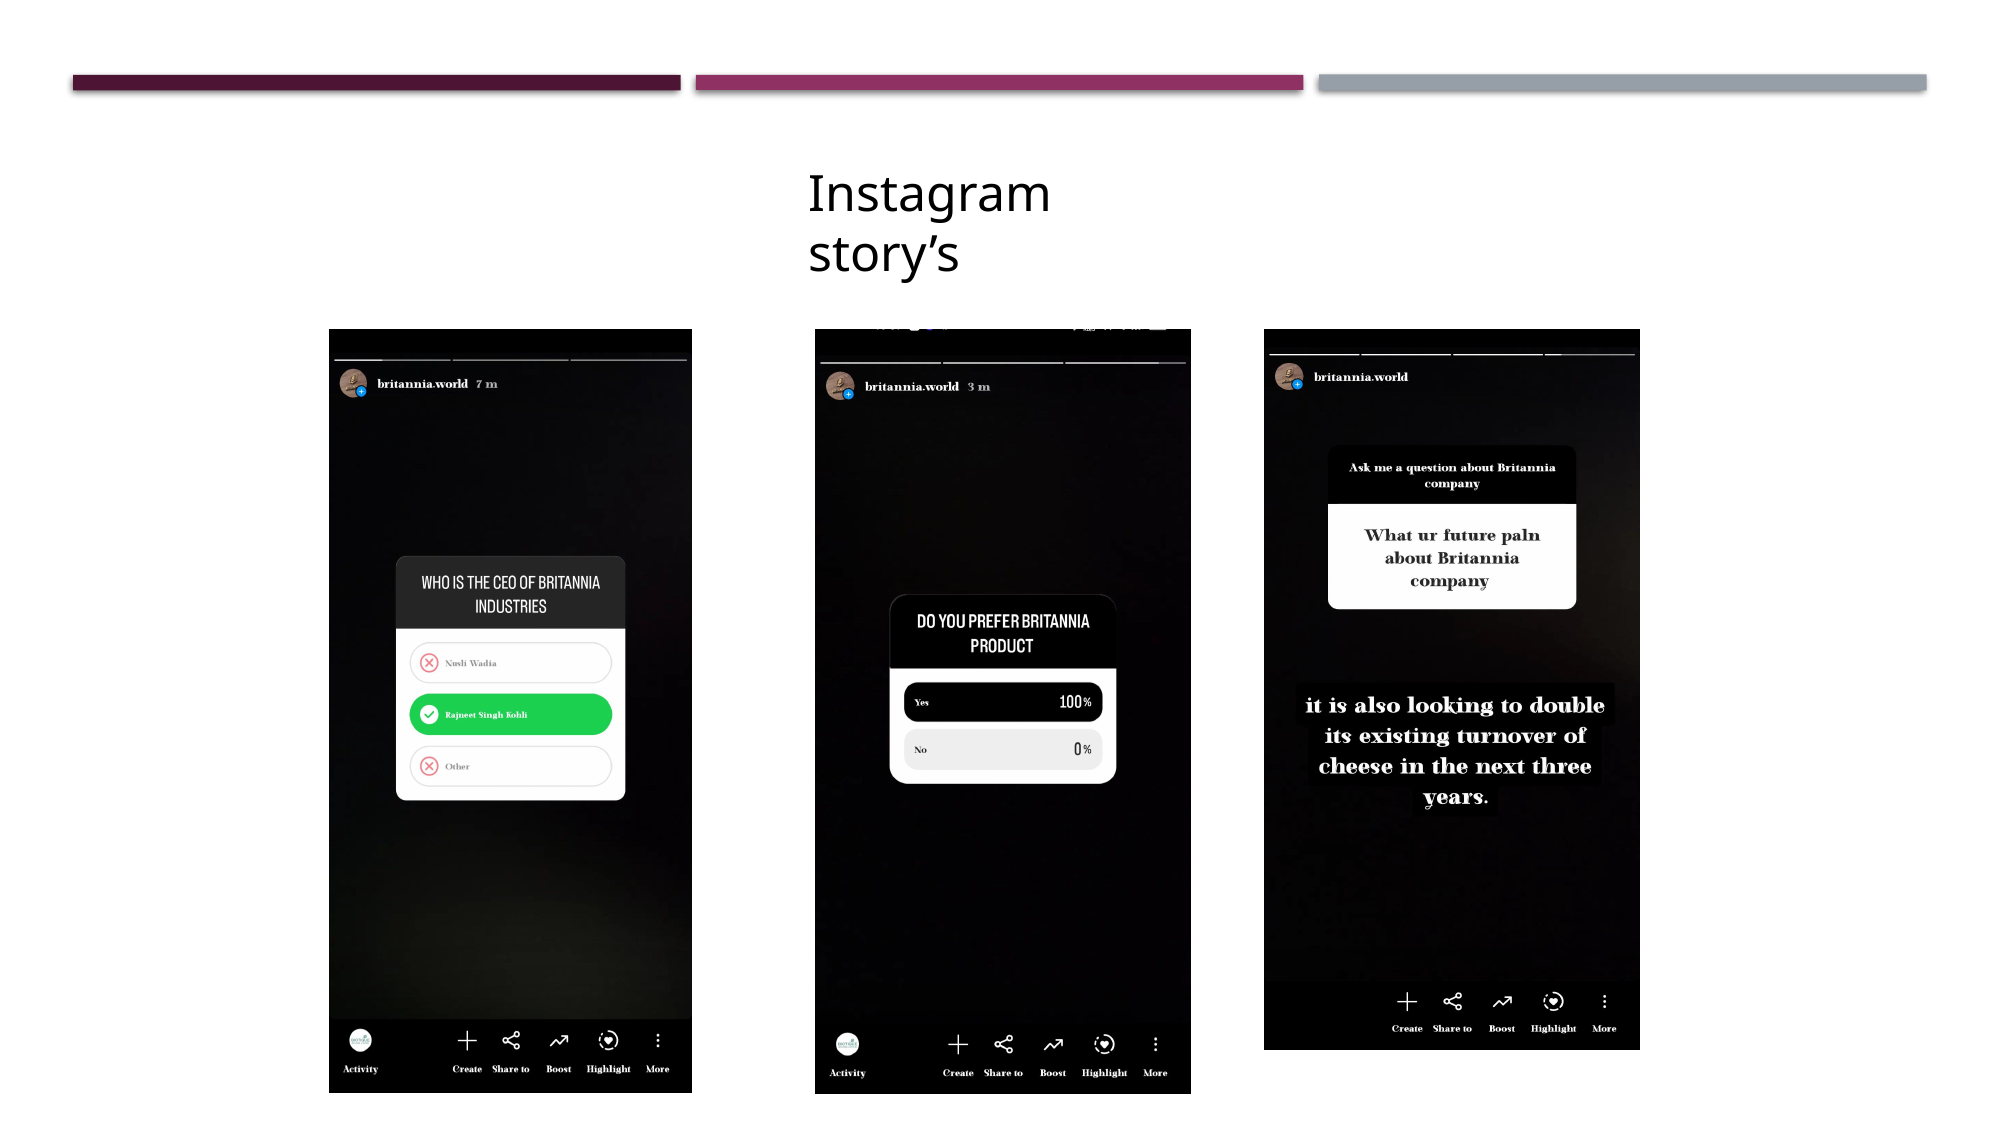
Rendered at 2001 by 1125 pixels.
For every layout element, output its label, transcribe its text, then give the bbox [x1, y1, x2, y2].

picture [328, 329, 692, 1094]
picture [1264, 329, 1641, 1051]
text_box Instagram story’s [794, 153, 1191, 289]
picture [815, 329, 1192, 1095]
